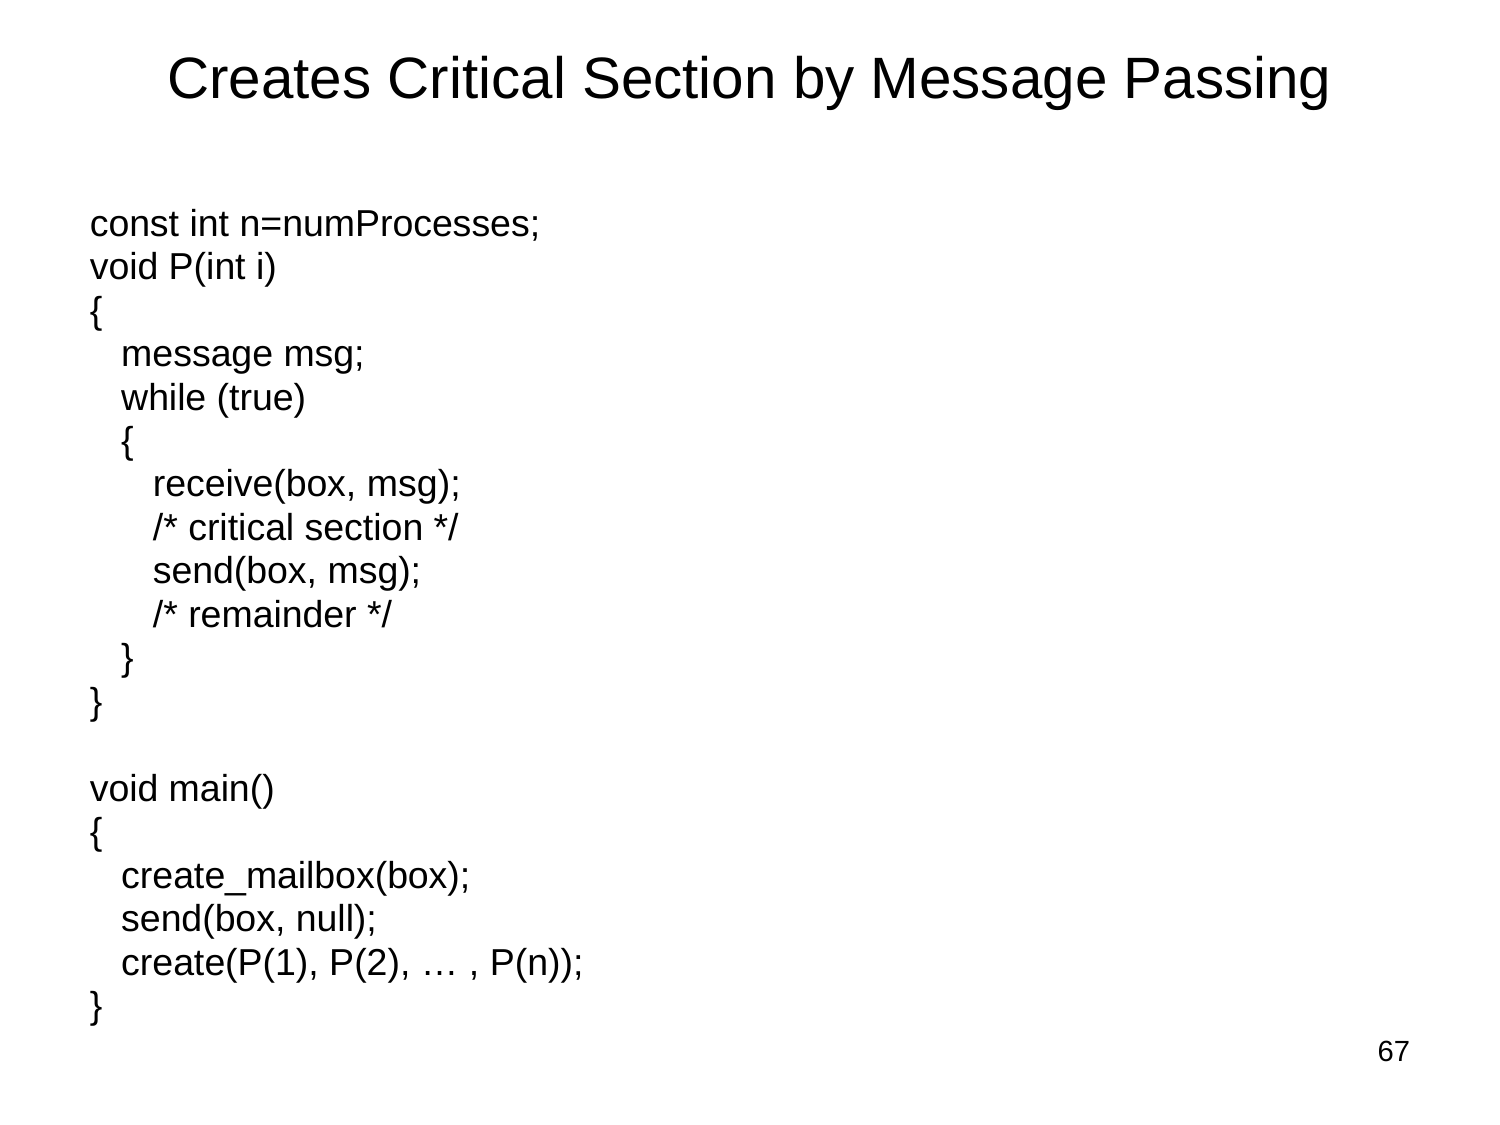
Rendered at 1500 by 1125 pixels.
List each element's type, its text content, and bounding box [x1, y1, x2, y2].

text_box const int n=numProcesses; void P(int i) { message msg; while (true) { receive(box, msg); /* critical section */ send(box, msg); /* remainder */ } } void main() { create_mailbox(box); send(box, null); create(P(1), P(2), … , P(n)); } [75, 200, 1425, 1100]
text_box Creates Critical Section by Message Passing [75, 12, 1425, 138]
